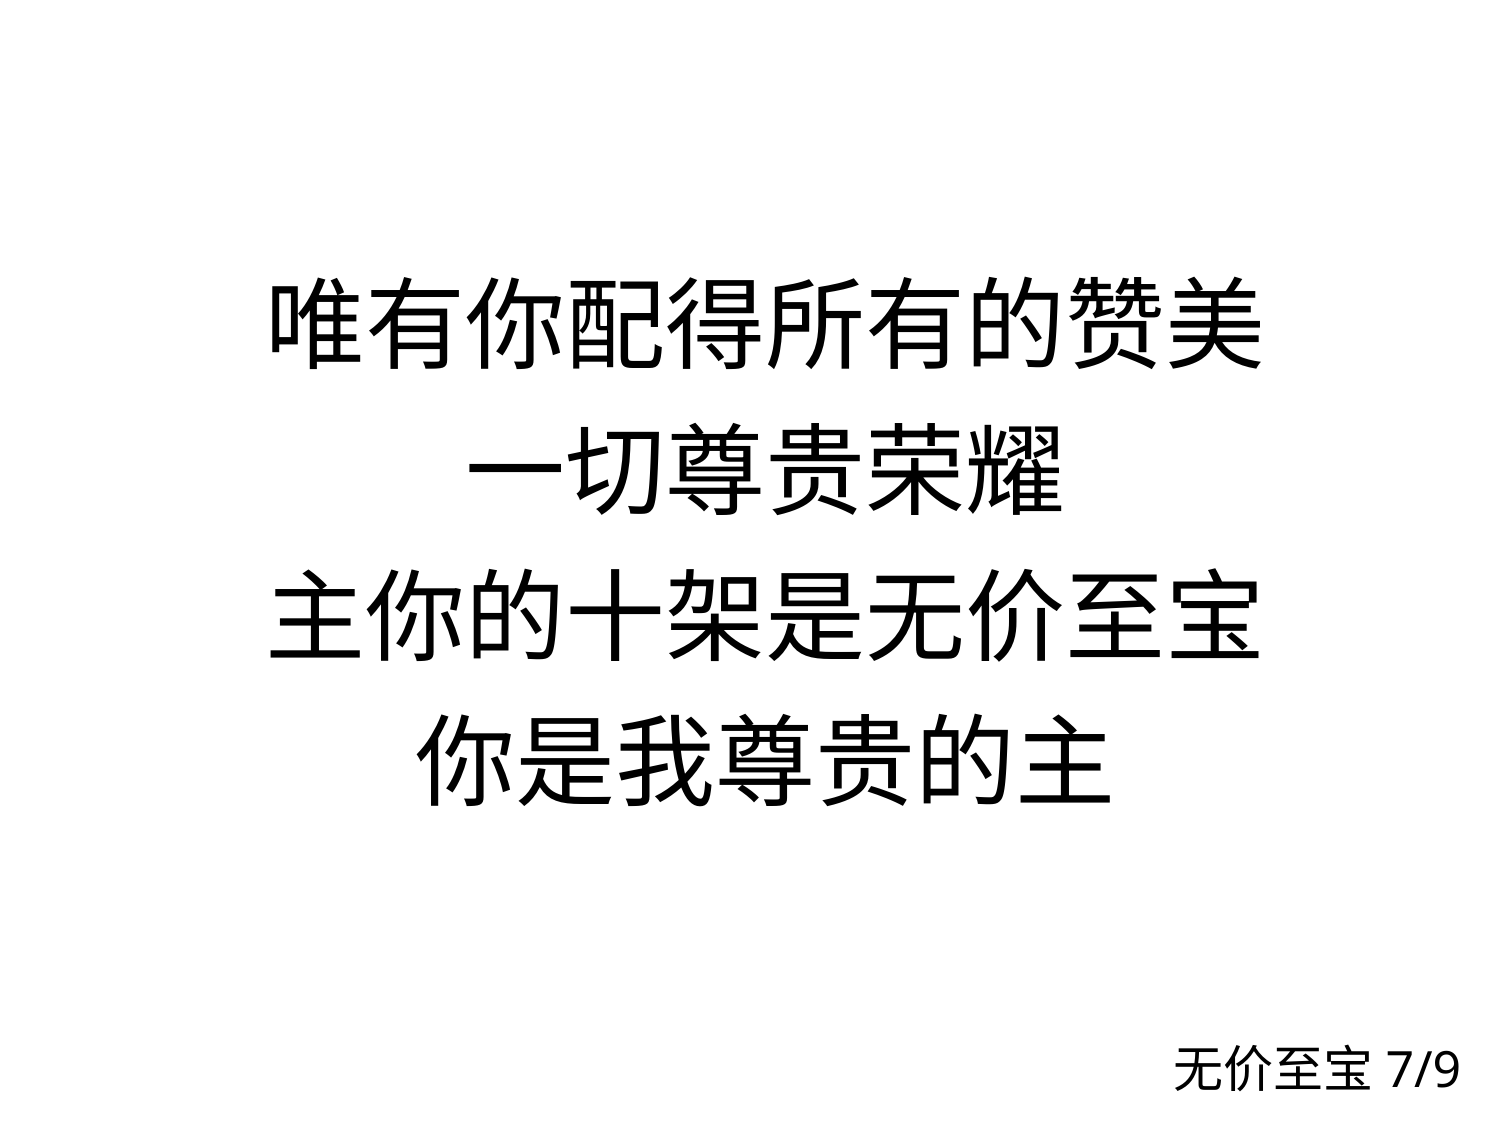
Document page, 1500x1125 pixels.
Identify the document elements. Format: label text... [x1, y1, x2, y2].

text_box 唯有你配得所有的赞美 一切尊贵荣耀 主你的十架是无价至宝 你是我尊贵的主 [60, 228, 1471, 827]
text_box 无价至宝7/9 [54, 1014, 1476, 1105]
